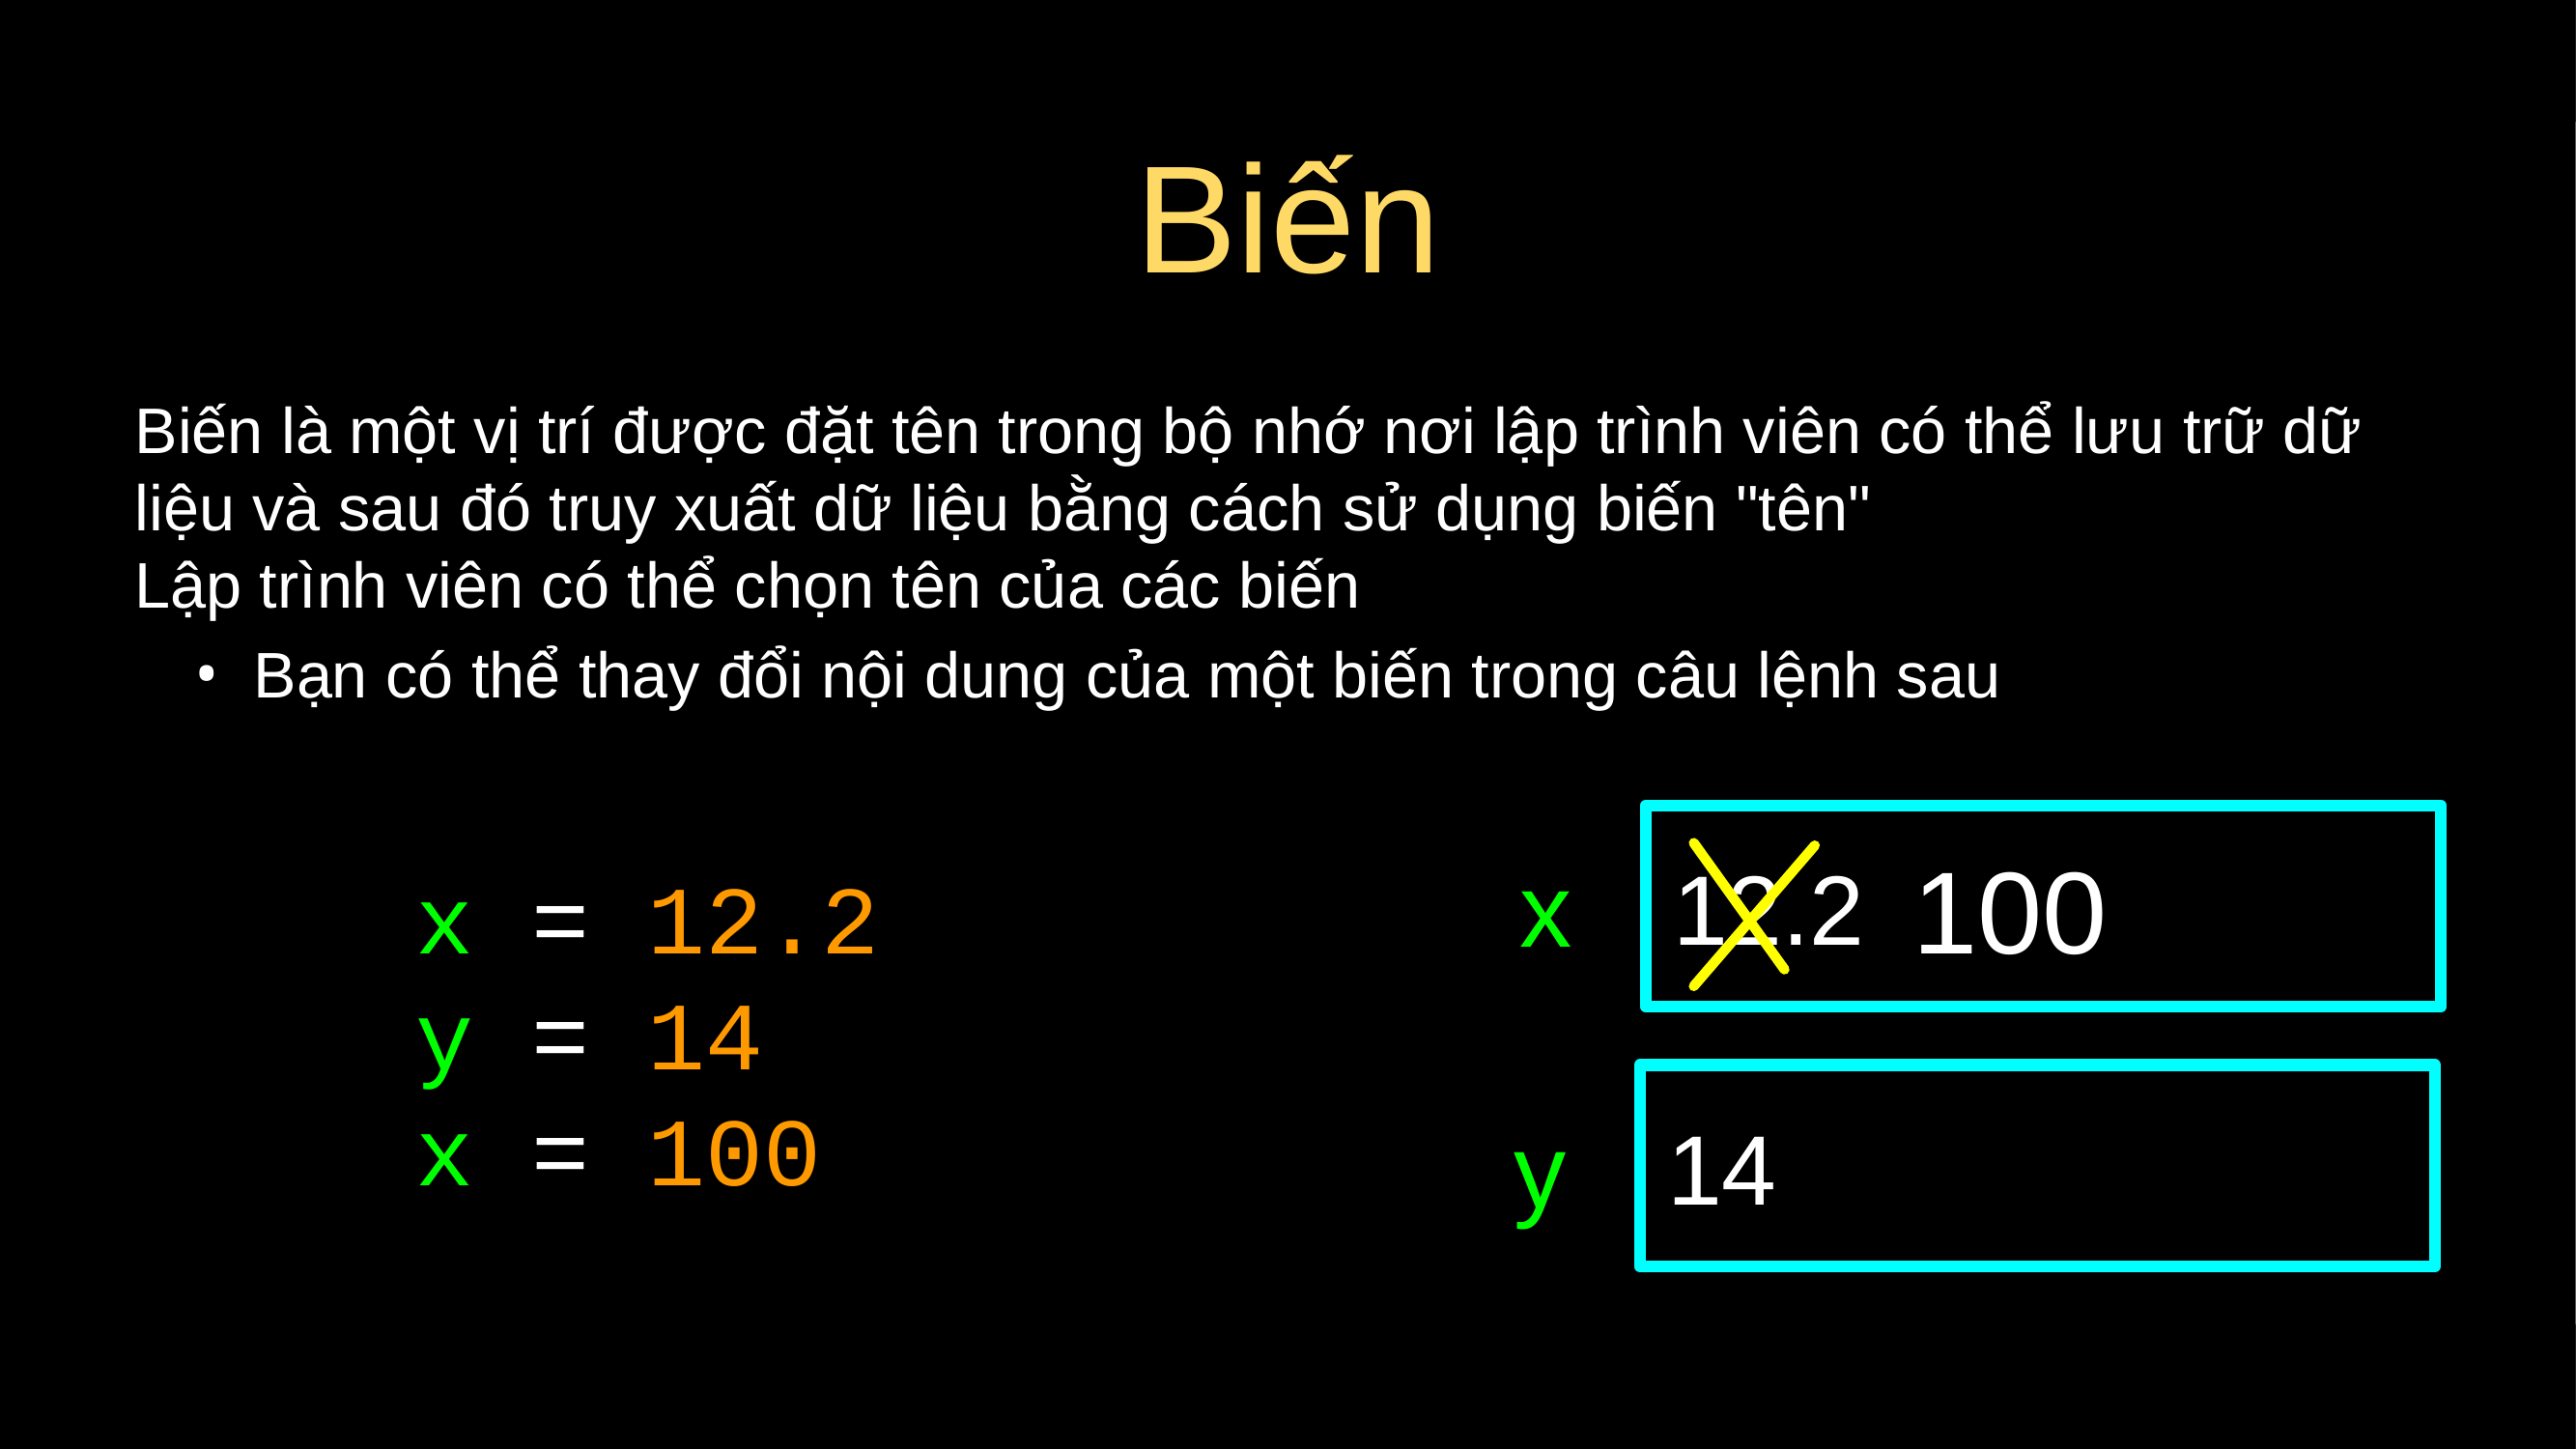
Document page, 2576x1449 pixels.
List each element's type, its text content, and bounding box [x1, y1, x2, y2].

text_box Biến là một vị trí được đặt tên trong bộ nhớ nơi lập trình viên có thể lưu trữ dữ liệu và sau đó truy xuất dữ liệu bằng cách sử dụng biến "tên" Lập trình viên có thể chọn tên của các biến Bạn có thể thay đổi nội dung của một biến trong câu lệnh sau [128, 337, 2448, 762]
text_box 12.2 [1646, 805, 2442, 1008]
text_box x = 12.2 y = 14 x = 100 [415, 841, 1056, 1221]
title Biến [128, 124, 2448, 300]
text_box 100 [1878, 833, 2143, 982]
text_box x [1511, 837, 1581, 974]
text_box y [1508, 1096, 1572, 1235]
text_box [1693, 842, 1816, 987]
text_box 14 [1639, 1065, 2435, 1266]
